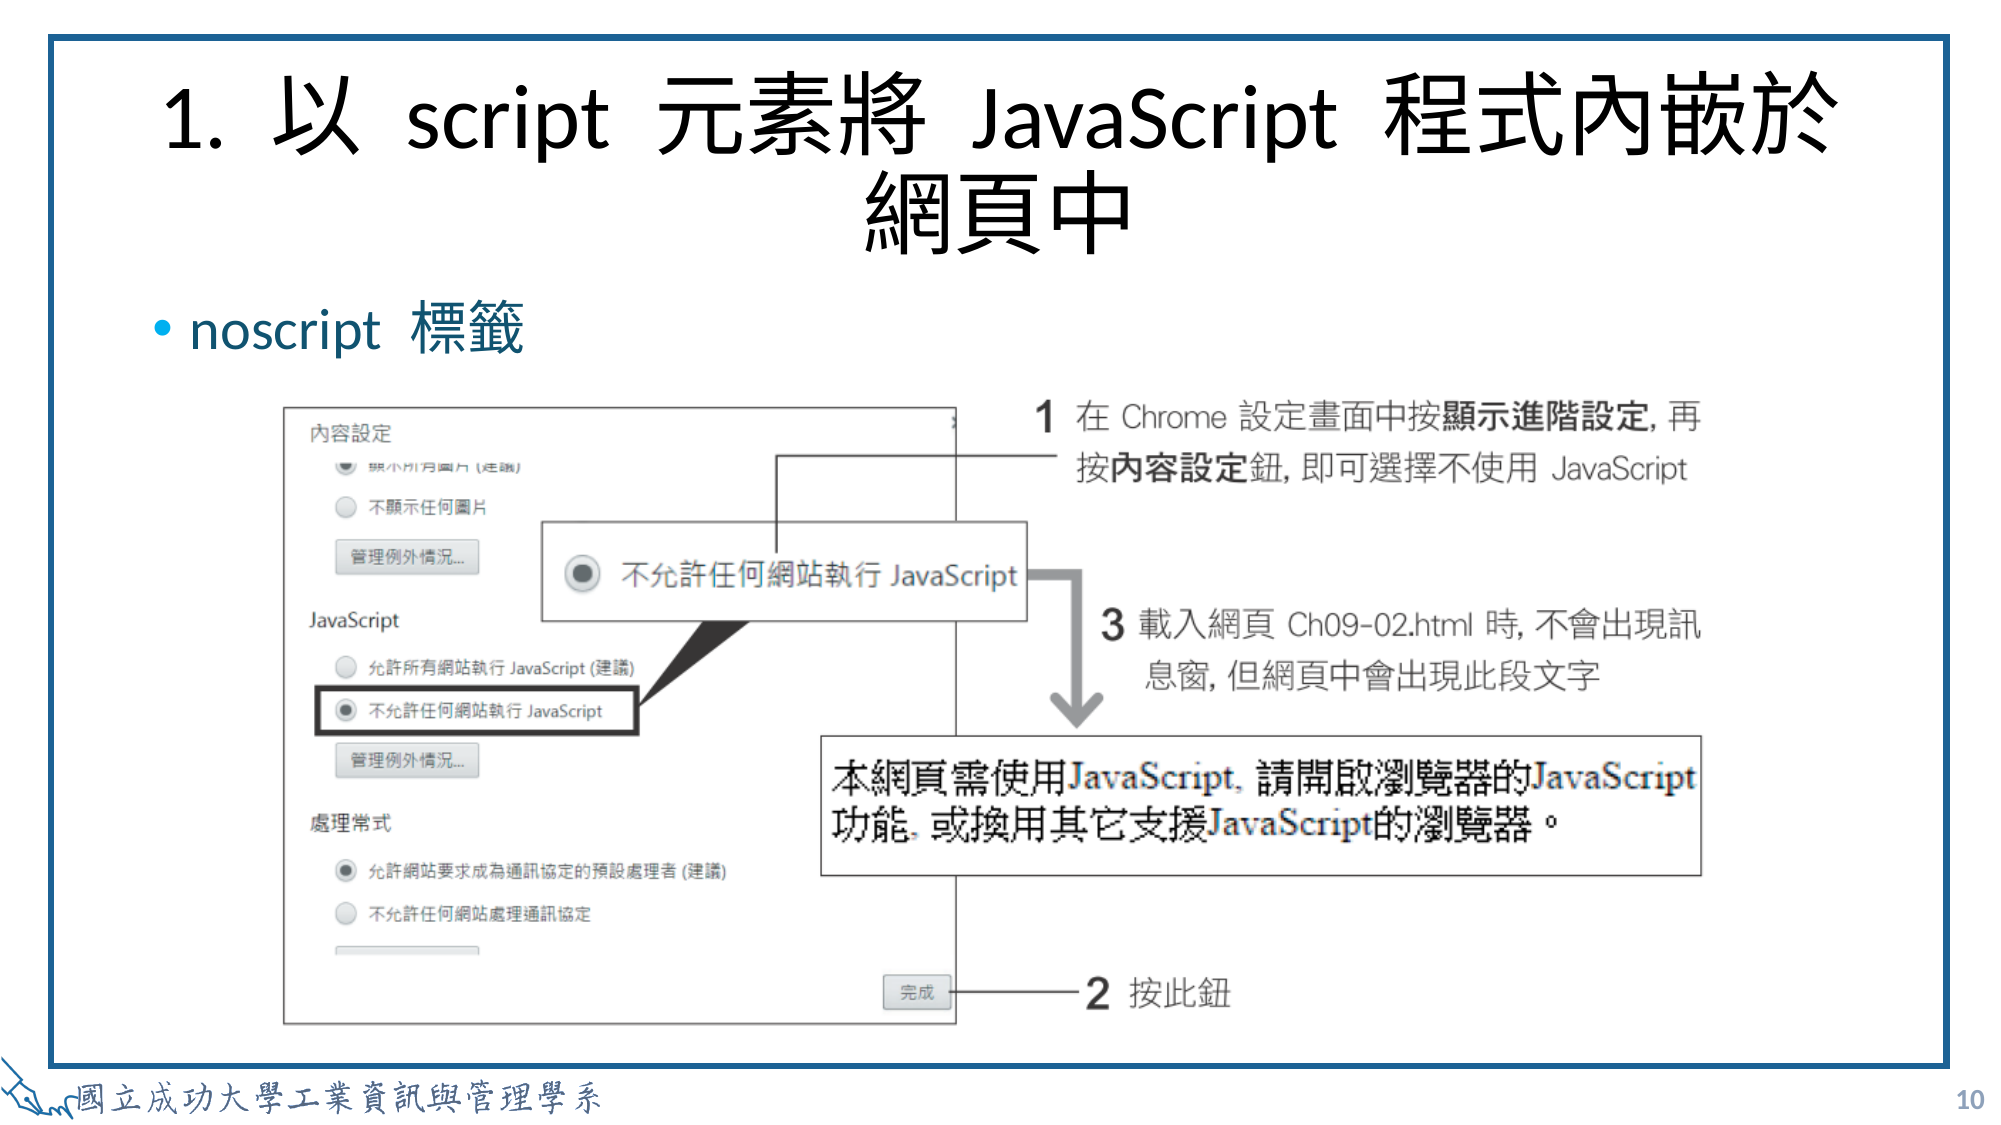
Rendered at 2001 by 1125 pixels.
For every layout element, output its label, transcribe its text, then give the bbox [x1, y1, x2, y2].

picture [279, 390, 1709, 1030]
list noscript 標籤 [137, 291, 1863, 1006]
title 1. 以 script 元素將 JavaScript 程式內嵌於網頁中 [137, 59, 1863, 278]
picture [0, 1049, 80, 1125]
slide_number 10 [1550, 1067, 2000, 1125]
